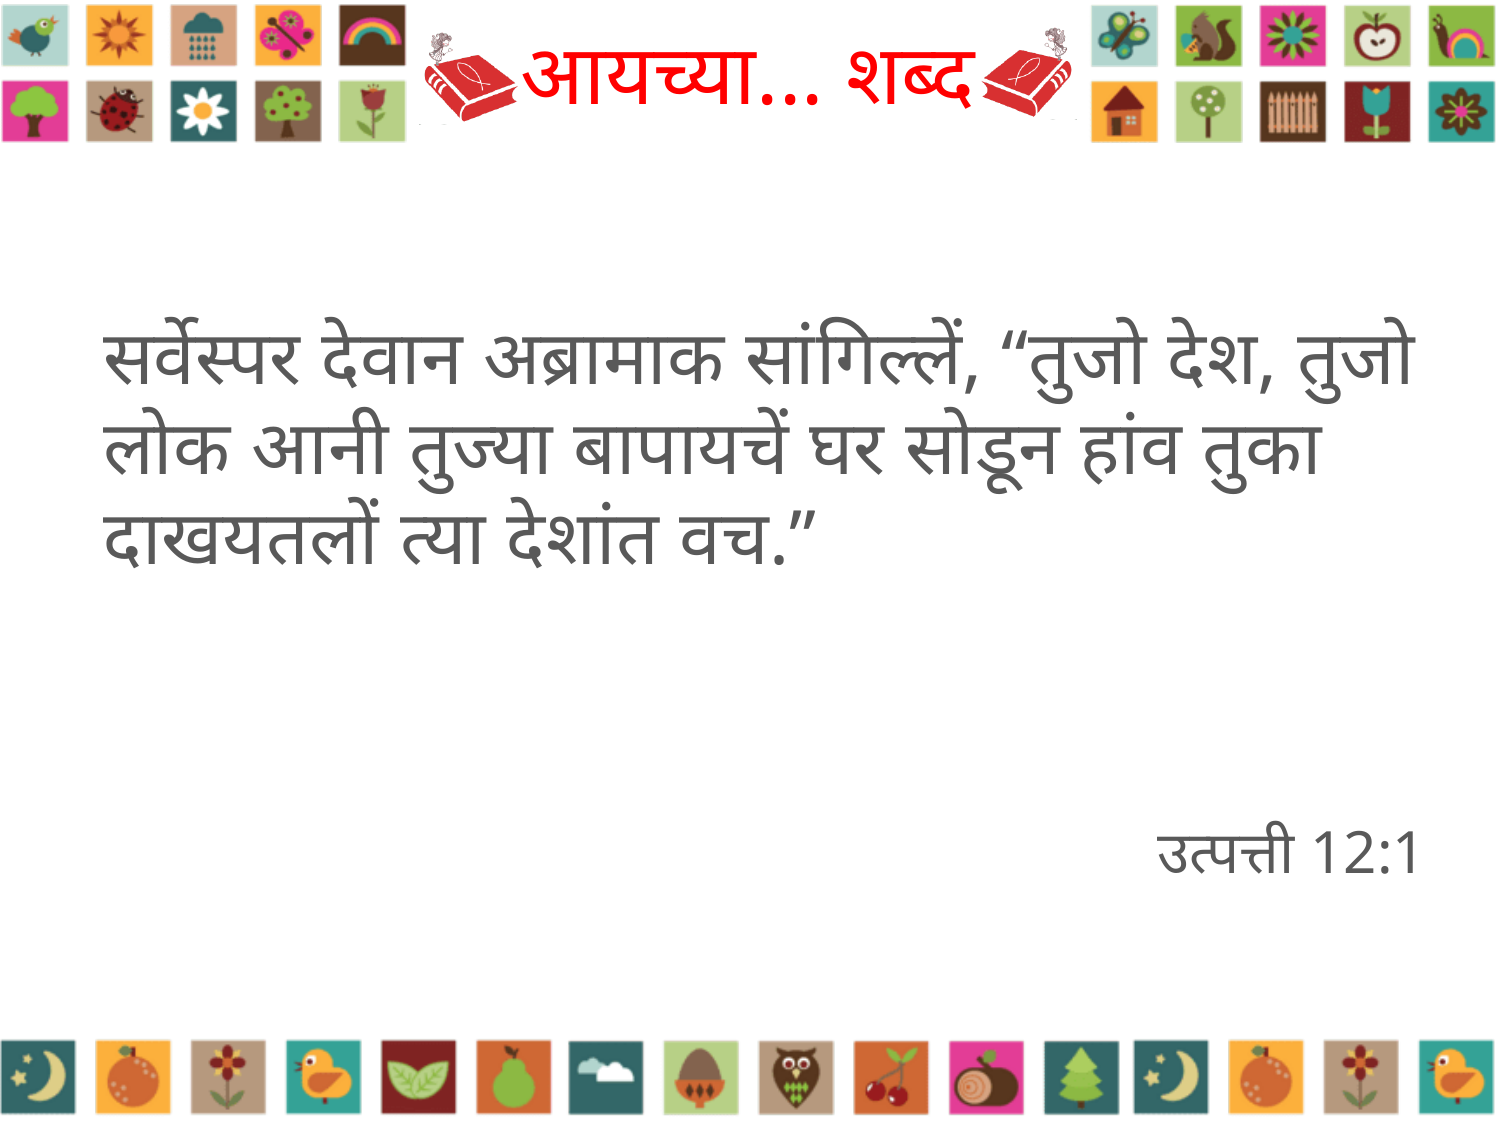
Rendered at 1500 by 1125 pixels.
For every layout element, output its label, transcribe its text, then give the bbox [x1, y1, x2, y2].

picture [0, 3, 550, 150]
picture [950, 3, 1500, 150]
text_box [0, 1028, 1500, 1118]
text_box आयच्या... शब्द [425, 13, 1077, 129]
text_box उत्पत्ती 12:1 [808, 807, 1441, 893]
text_box सर्वेस्पर देवान अब्रामाक सांगिल्लें, “तुजो देश, तुजो लोक आनी तुज्या बापायचें घर सोडून हांव तुका दाखयतलों त्या देशांत वच.” [88, 302, 1459, 588]
